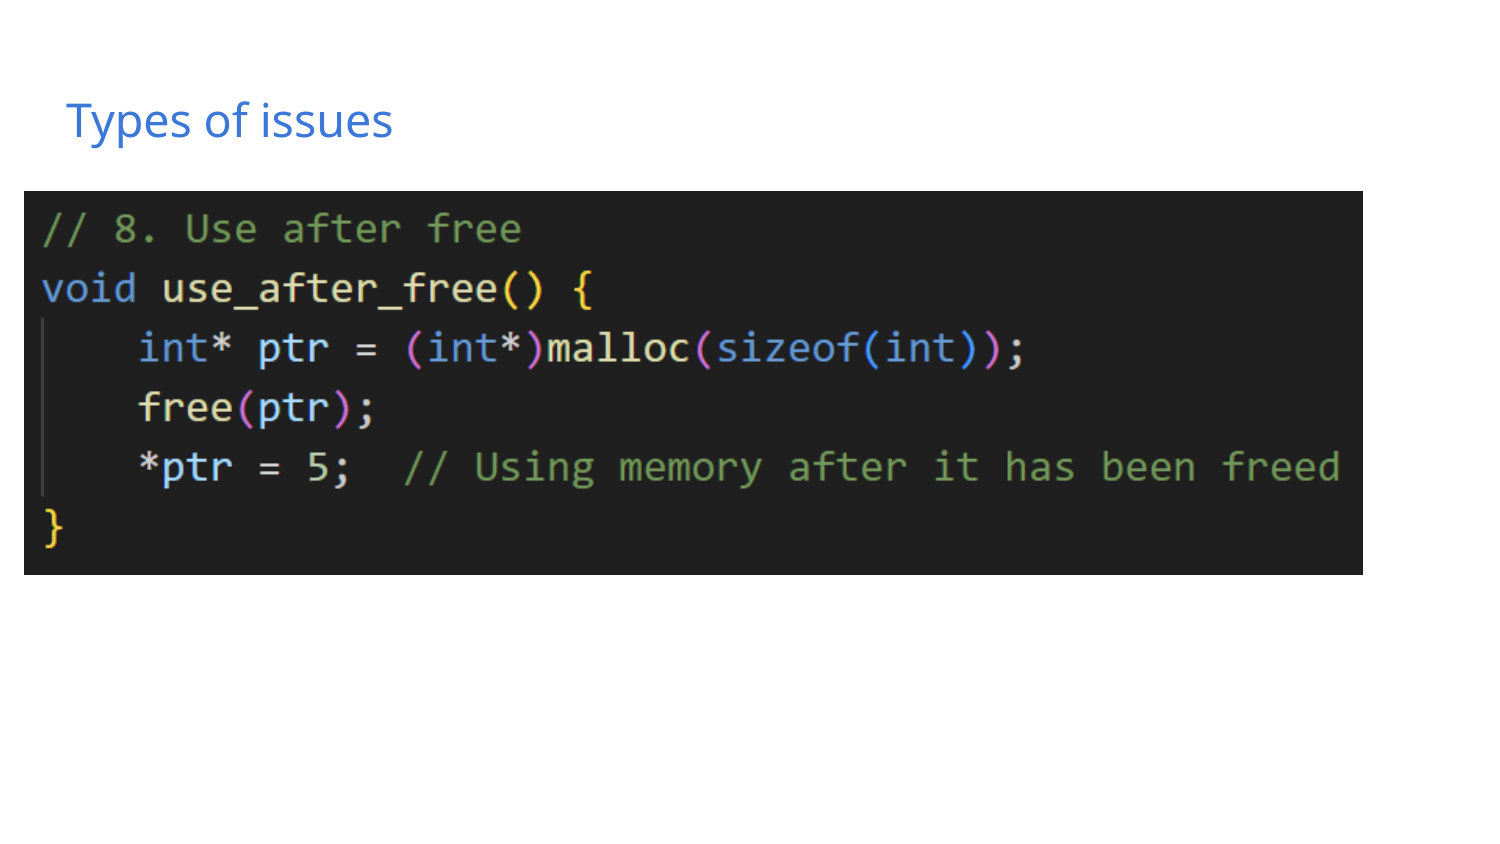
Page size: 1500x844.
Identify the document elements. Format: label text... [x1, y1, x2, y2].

title Types of issues [51, 72, 1449, 167]
picture [24, 191, 1363, 575]
